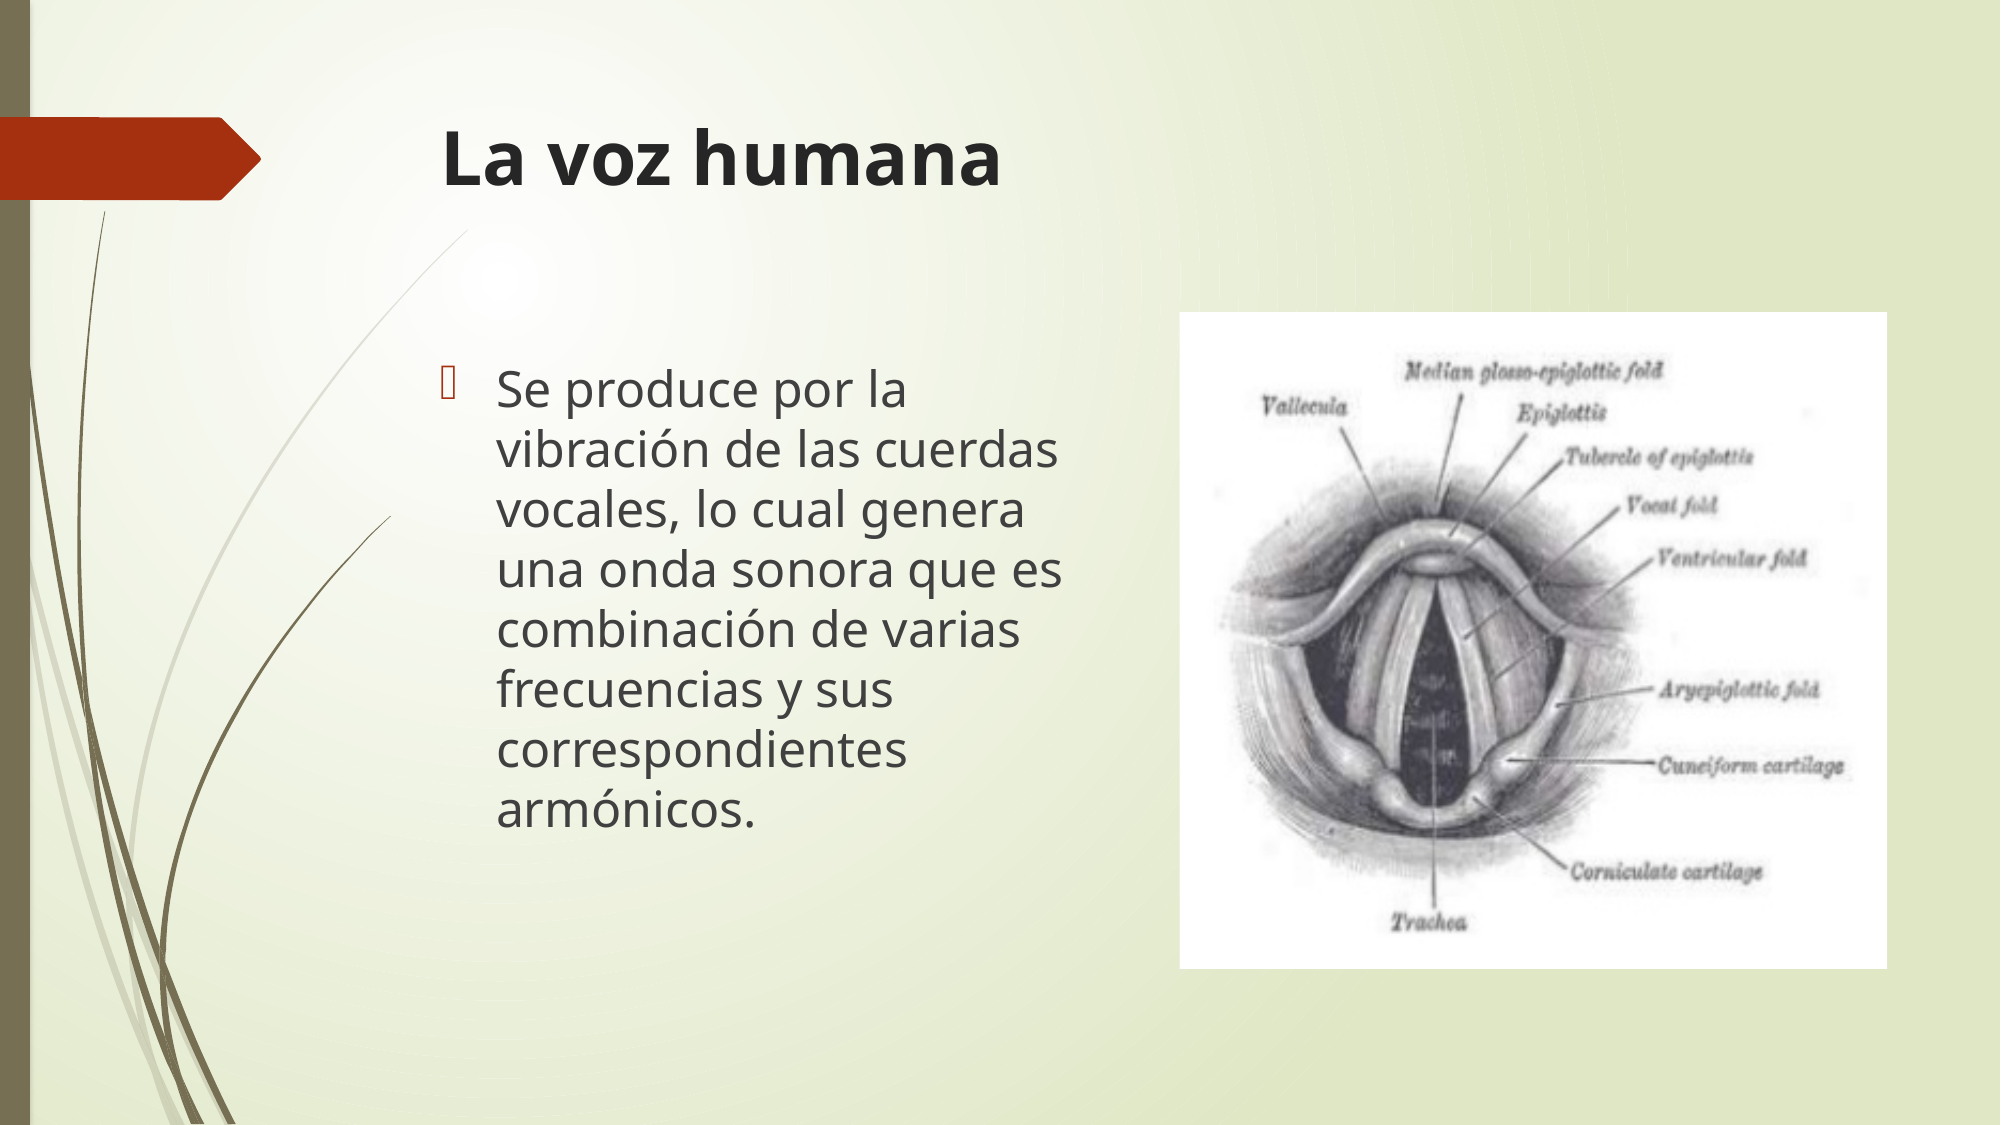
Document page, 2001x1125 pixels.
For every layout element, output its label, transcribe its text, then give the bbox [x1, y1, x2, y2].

list Se produce por la vibración de las cuerdas vocales, lo cual genera una onda sonora que es combinación de varias frecuencias y sus correspondientes armónicos. [424, 350, 1133, 970]
picture [1179, 312, 1888, 969]
title La voz humana [425, 102, 1888, 313]
